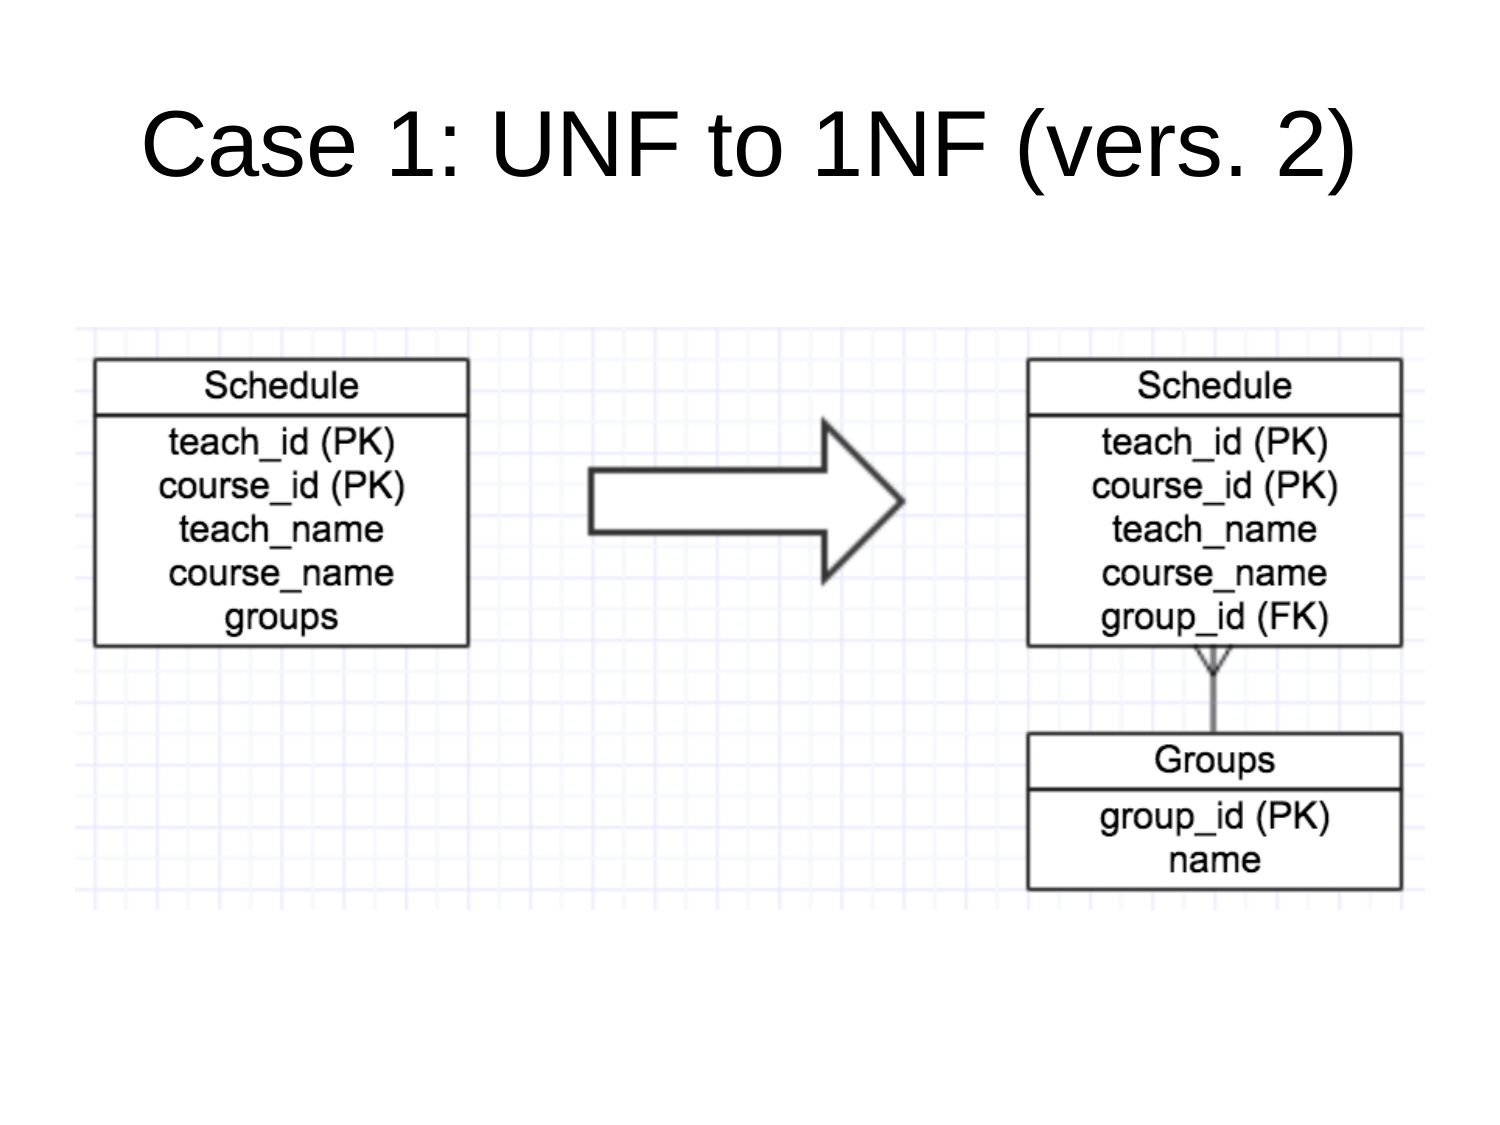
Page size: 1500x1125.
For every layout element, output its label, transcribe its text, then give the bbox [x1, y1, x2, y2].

title Case 1: UNF to 1NF (vers. 2) [75, 15, 1425, 263]
picture [74, 327, 1426, 910]
